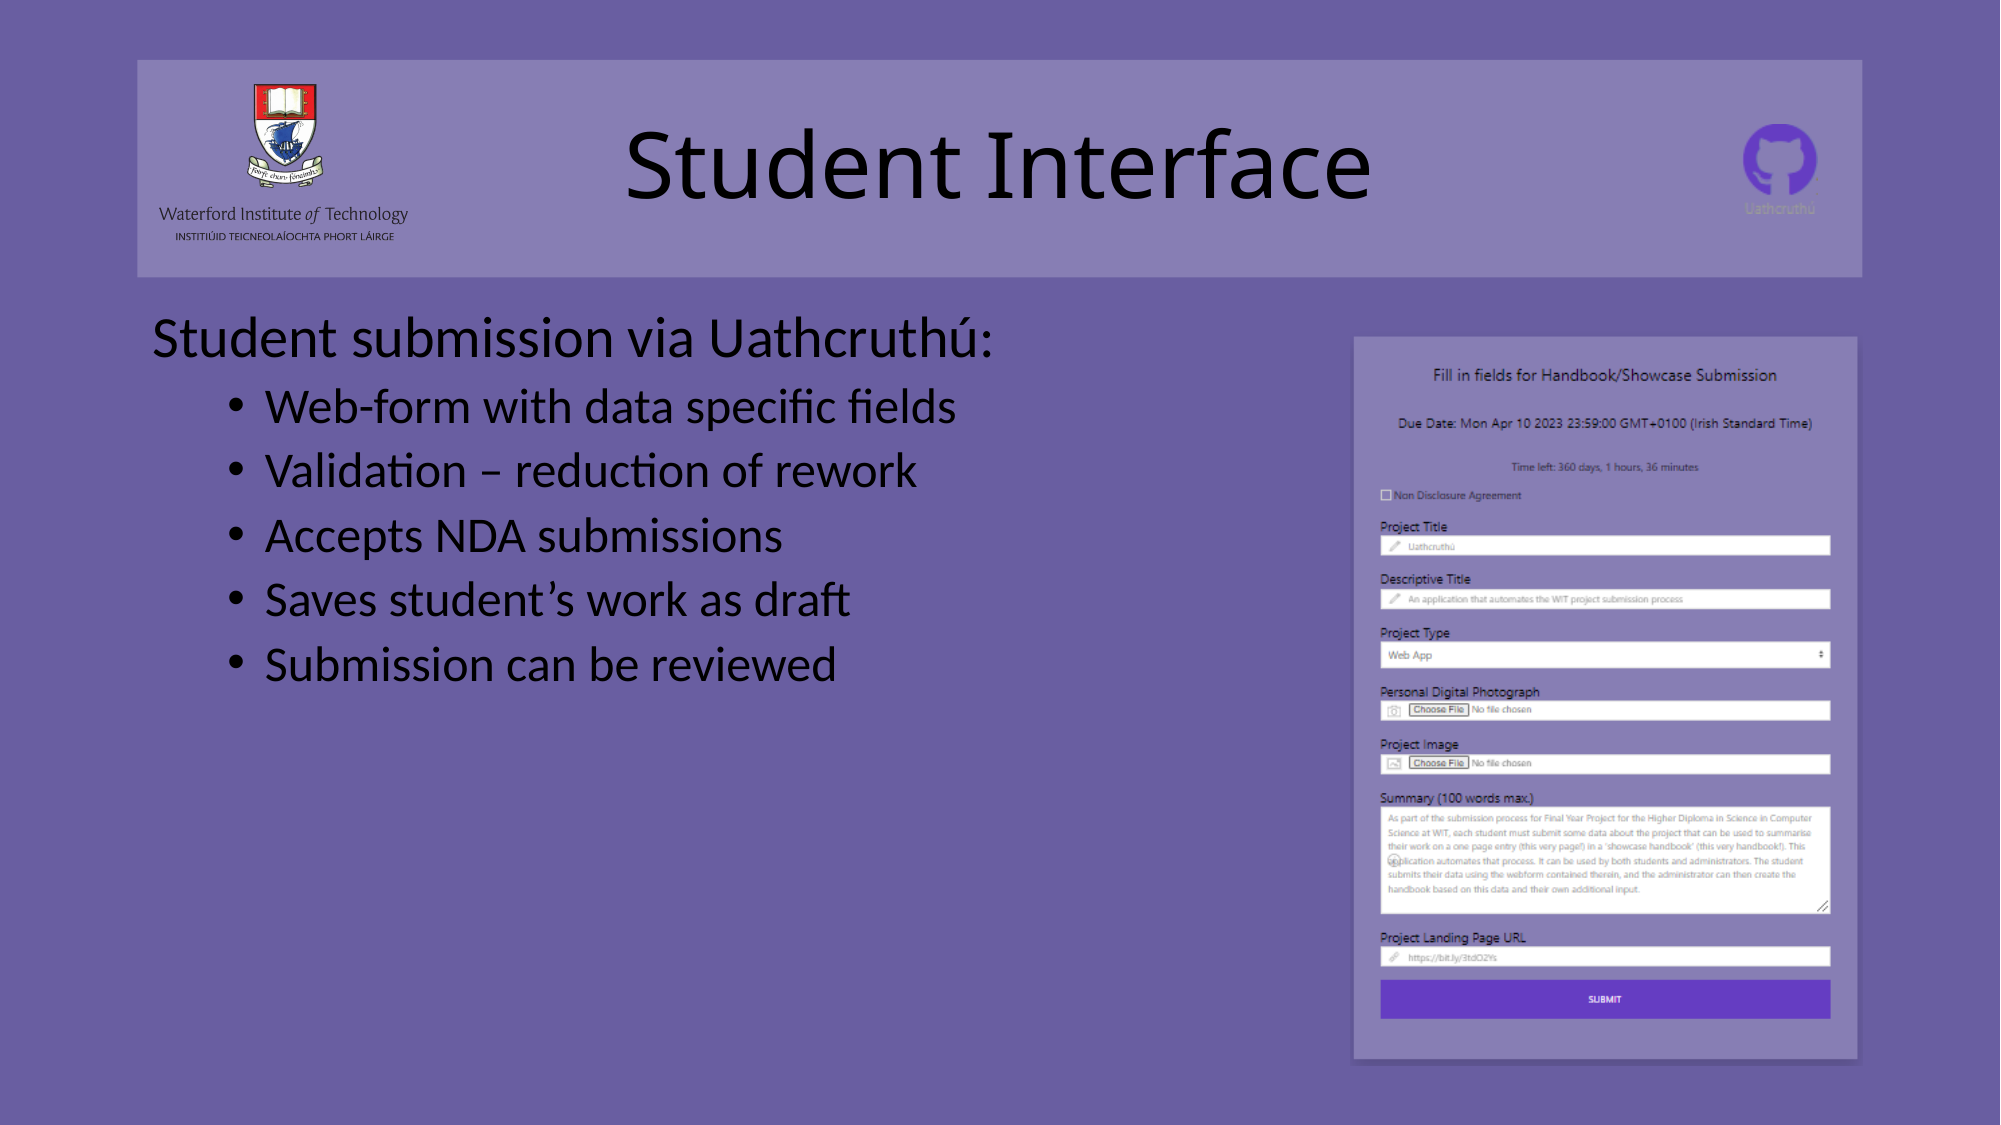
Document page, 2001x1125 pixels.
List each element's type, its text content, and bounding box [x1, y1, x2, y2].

picture [1742, 123, 1818, 214]
picture [1349, 330, 1863, 1066]
picture [159, 84, 408, 253]
list Student submission via Uathcruthú: Web-form with data specific fields Validation – reduction of rework Accepts NDA submissions Saves student’s work as draft Submission can be reviewed [137, 299, 1863, 1014]
title Student Interface [137, 59, 1863, 278]
